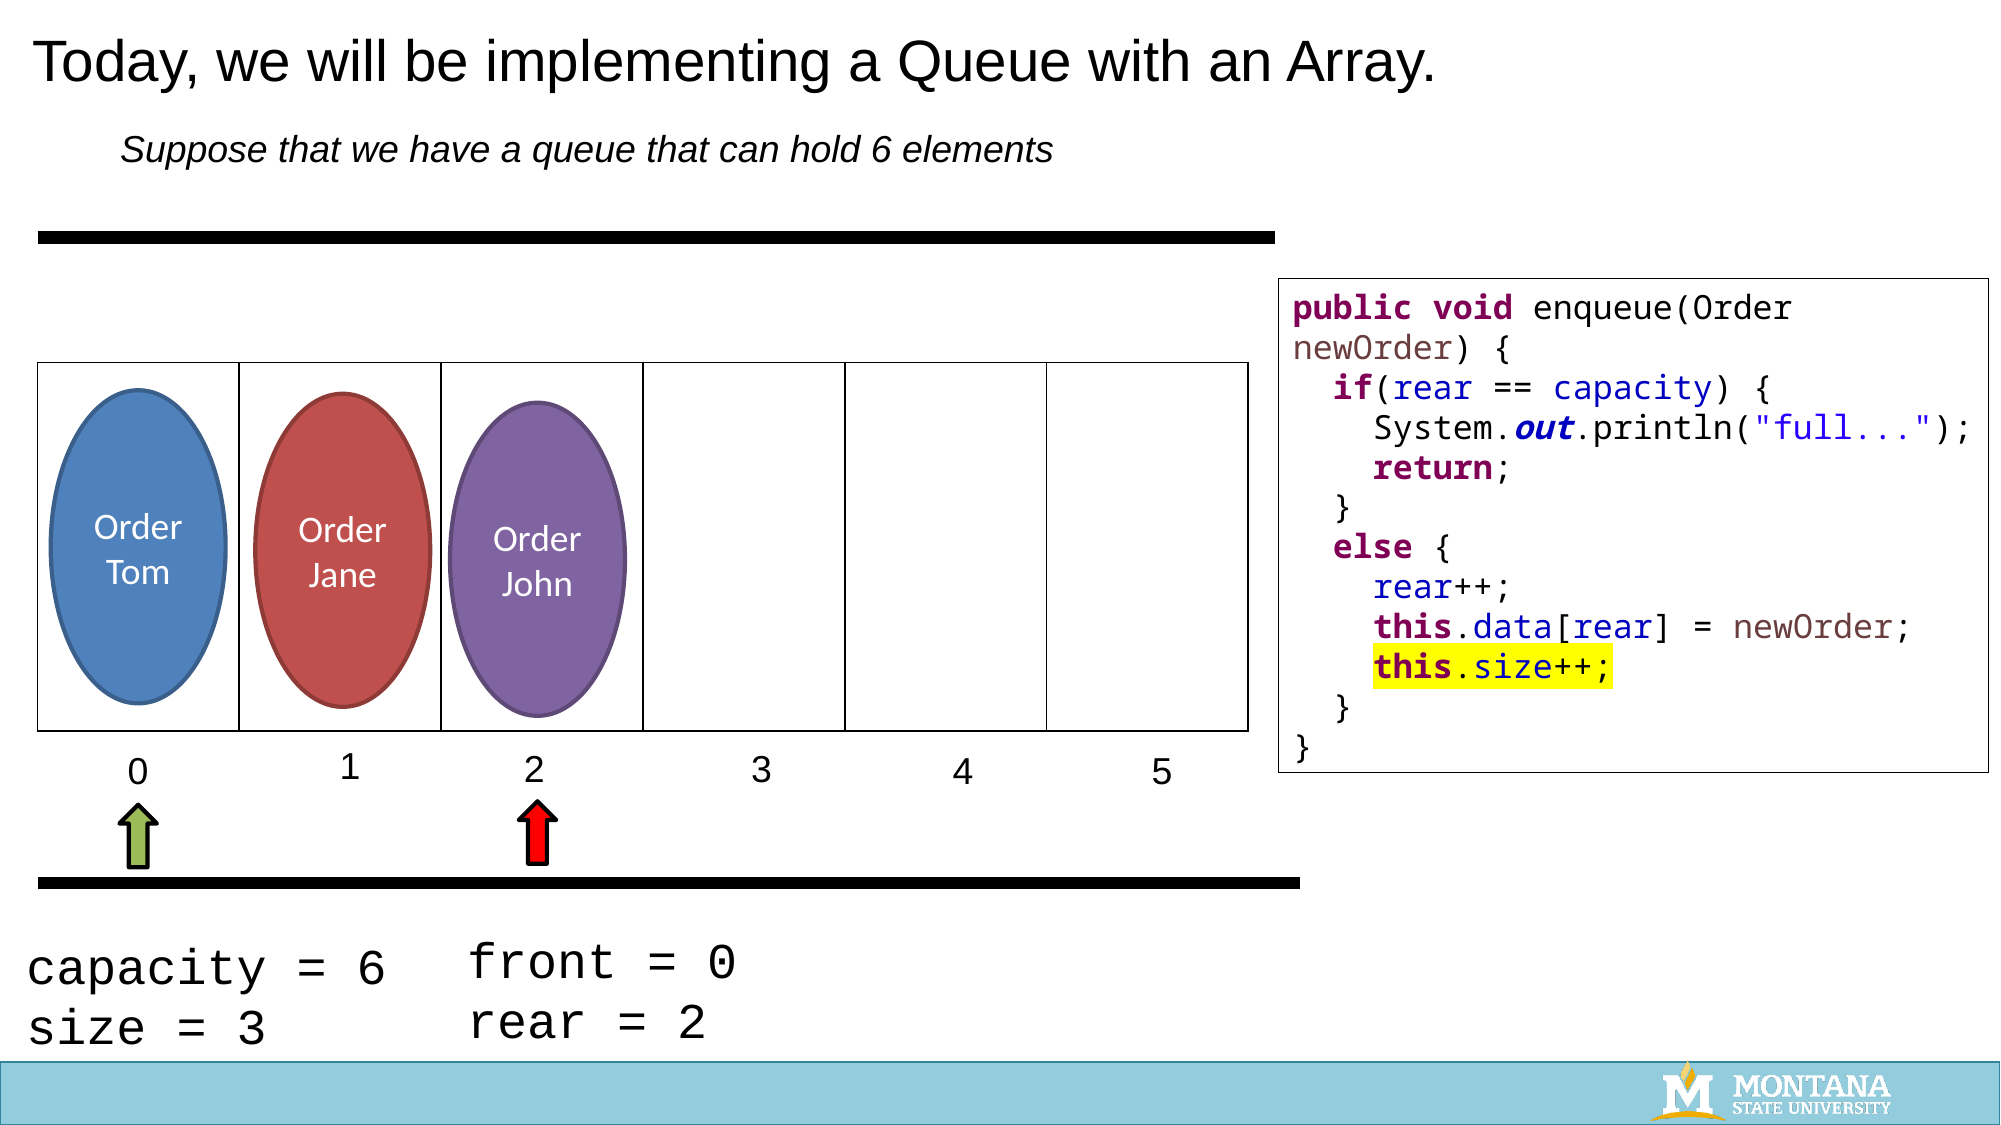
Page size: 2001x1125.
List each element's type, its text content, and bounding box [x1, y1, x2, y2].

table_header [442, 363, 642, 730]
text_box 1 [324, 734, 376, 795]
table_header [644, 363, 844, 730]
text_box public void enqueue(Order newOrder) { if(rear == capacity) { System.out.println("full..."); return; } else { rear++; this.data[rear] = newOrder; this.size++; } } [1278, 278, 1989, 773]
text_box [516, 799, 559, 866]
table_header [240, 363, 440, 730]
table_header [846, 363, 1046, 730]
text_box capacity = 6 size = 3 [11, 926, 402, 1060]
text_box Order Tom [48, 388, 228, 706]
picture [1649, 1060, 1892, 1122]
text_box Order Jane [253, 391, 433, 709]
text_box [117, 802, 159, 870]
text_box Suppose that we have a queue that can hold 6 elements [105, 117, 1070, 178]
table_header [1047, 363, 1247, 730]
text_box 3 [736, 738, 787, 798]
text_box 2 [509, 738, 560, 798]
text_box front = 0 rear = 2 [452, 921, 753, 1060]
text_box 5 [1136, 739, 1188, 800]
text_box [1892, 1060, 2000, 1125]
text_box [0, 1060, 1647, 1125]
table_header [38, 363, 238, 730]
text_box Today, we will be implementing a Queue with an Array. [17, 15, 1454, 101]
text_box 4 [937, 739, 989, 800]
text_box Order John [447, 400, 628, 718]
text_box 0 [112, 739, 164, 800]
